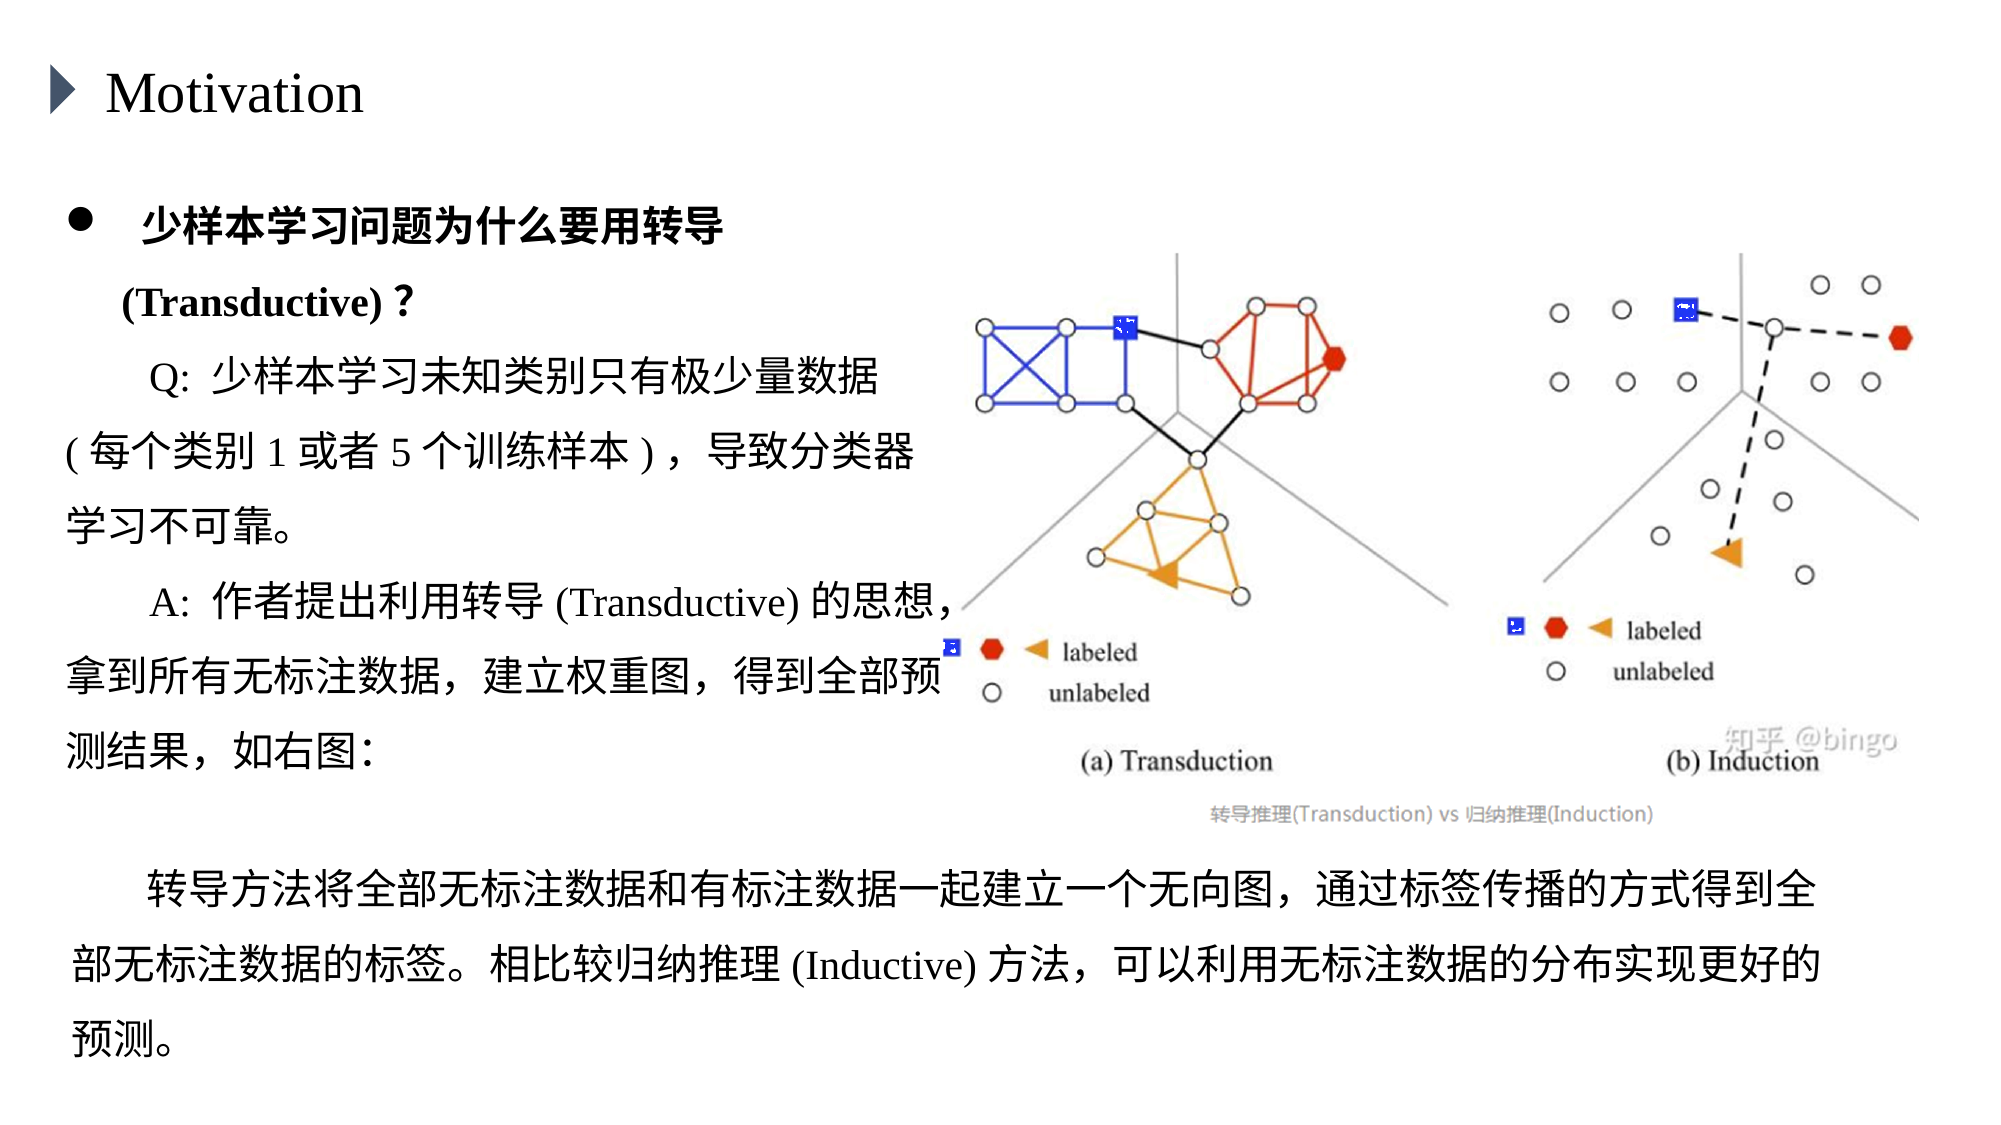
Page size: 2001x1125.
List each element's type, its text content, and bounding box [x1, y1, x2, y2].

text_box 转导方法将全部无标注数据和有标注数据一起建立一个无向图，通过标签传播的方式得到全部无标注数据的标签。相比较归纳推理(Inductive)方法，可以利用无标注数据的分布实现更好的预测。 [56, 830, 1856, 1071]
text_box 少样本学习问题为什么要用转导(Transductive)？ Q: 少样本学习未知类别只有极少量数据(每个类别1或者5个训练样本)，导致分类器学习不可靠。 A: 作者提出利用转导(Transductive)的思想，拿到所有无标注数据，建立权重图，得到全部预测结果，如右图： [50, 167, 962, 857]
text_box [50, 46, 381, 133]
picture [923, 250, 1919, 828]
